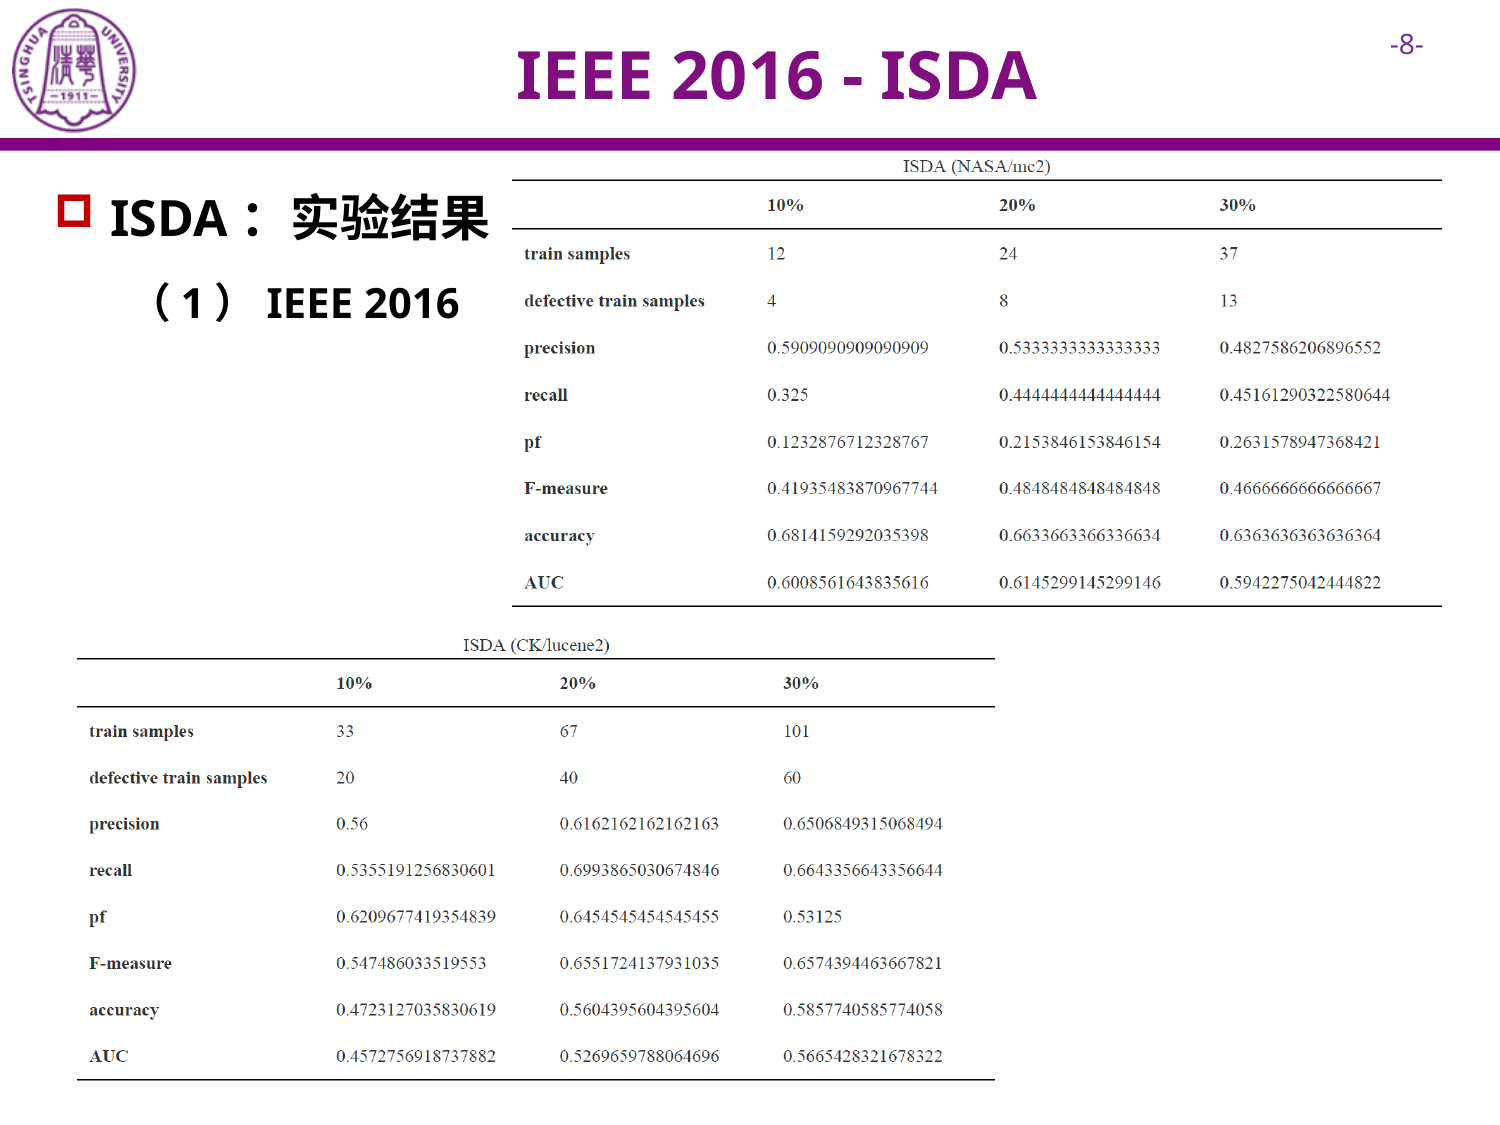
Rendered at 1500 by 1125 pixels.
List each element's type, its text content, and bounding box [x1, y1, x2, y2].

picture [12, 8, 137, 133]
text_box ISDA：实验结果 （1）IEEE 2016 [39, 179, 498, 335]
title IEEE 2016 - ISDA [153, 0, 1401, 149]
picture [503, 152, 1452, 618]
picture [68, 632, 1003, 1092]
